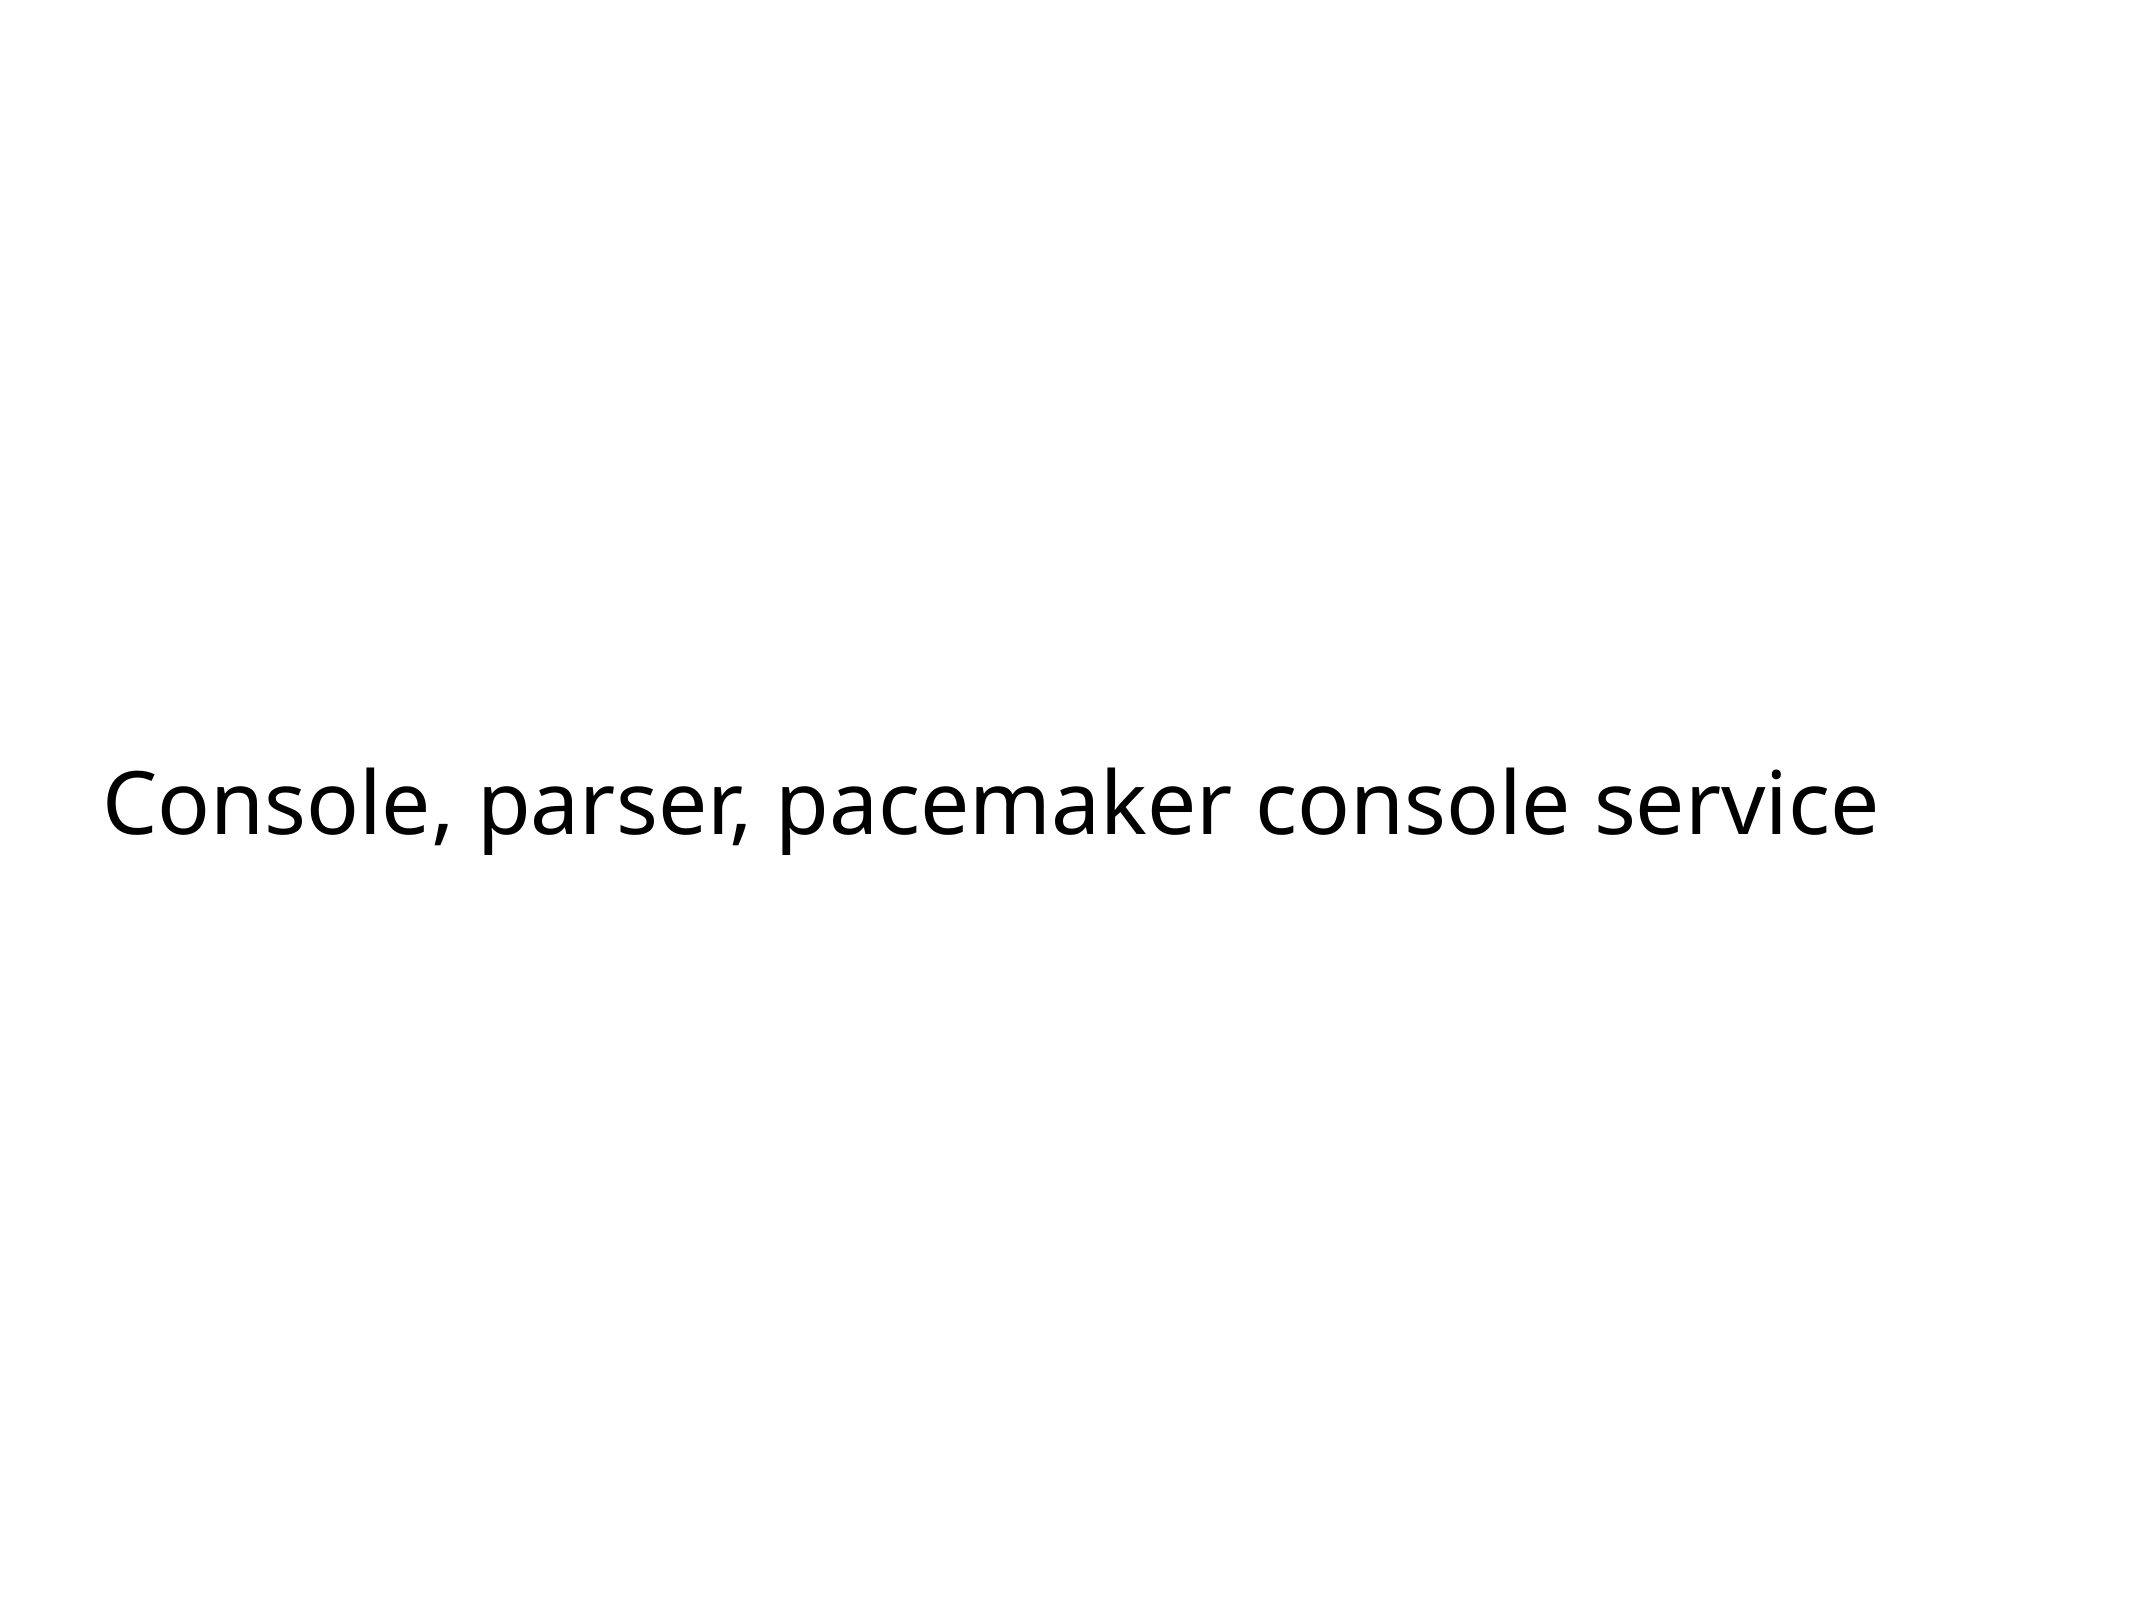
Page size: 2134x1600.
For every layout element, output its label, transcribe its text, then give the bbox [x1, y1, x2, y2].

title Console, parser, pacemaker console service [93, 607, 2041, 993]
